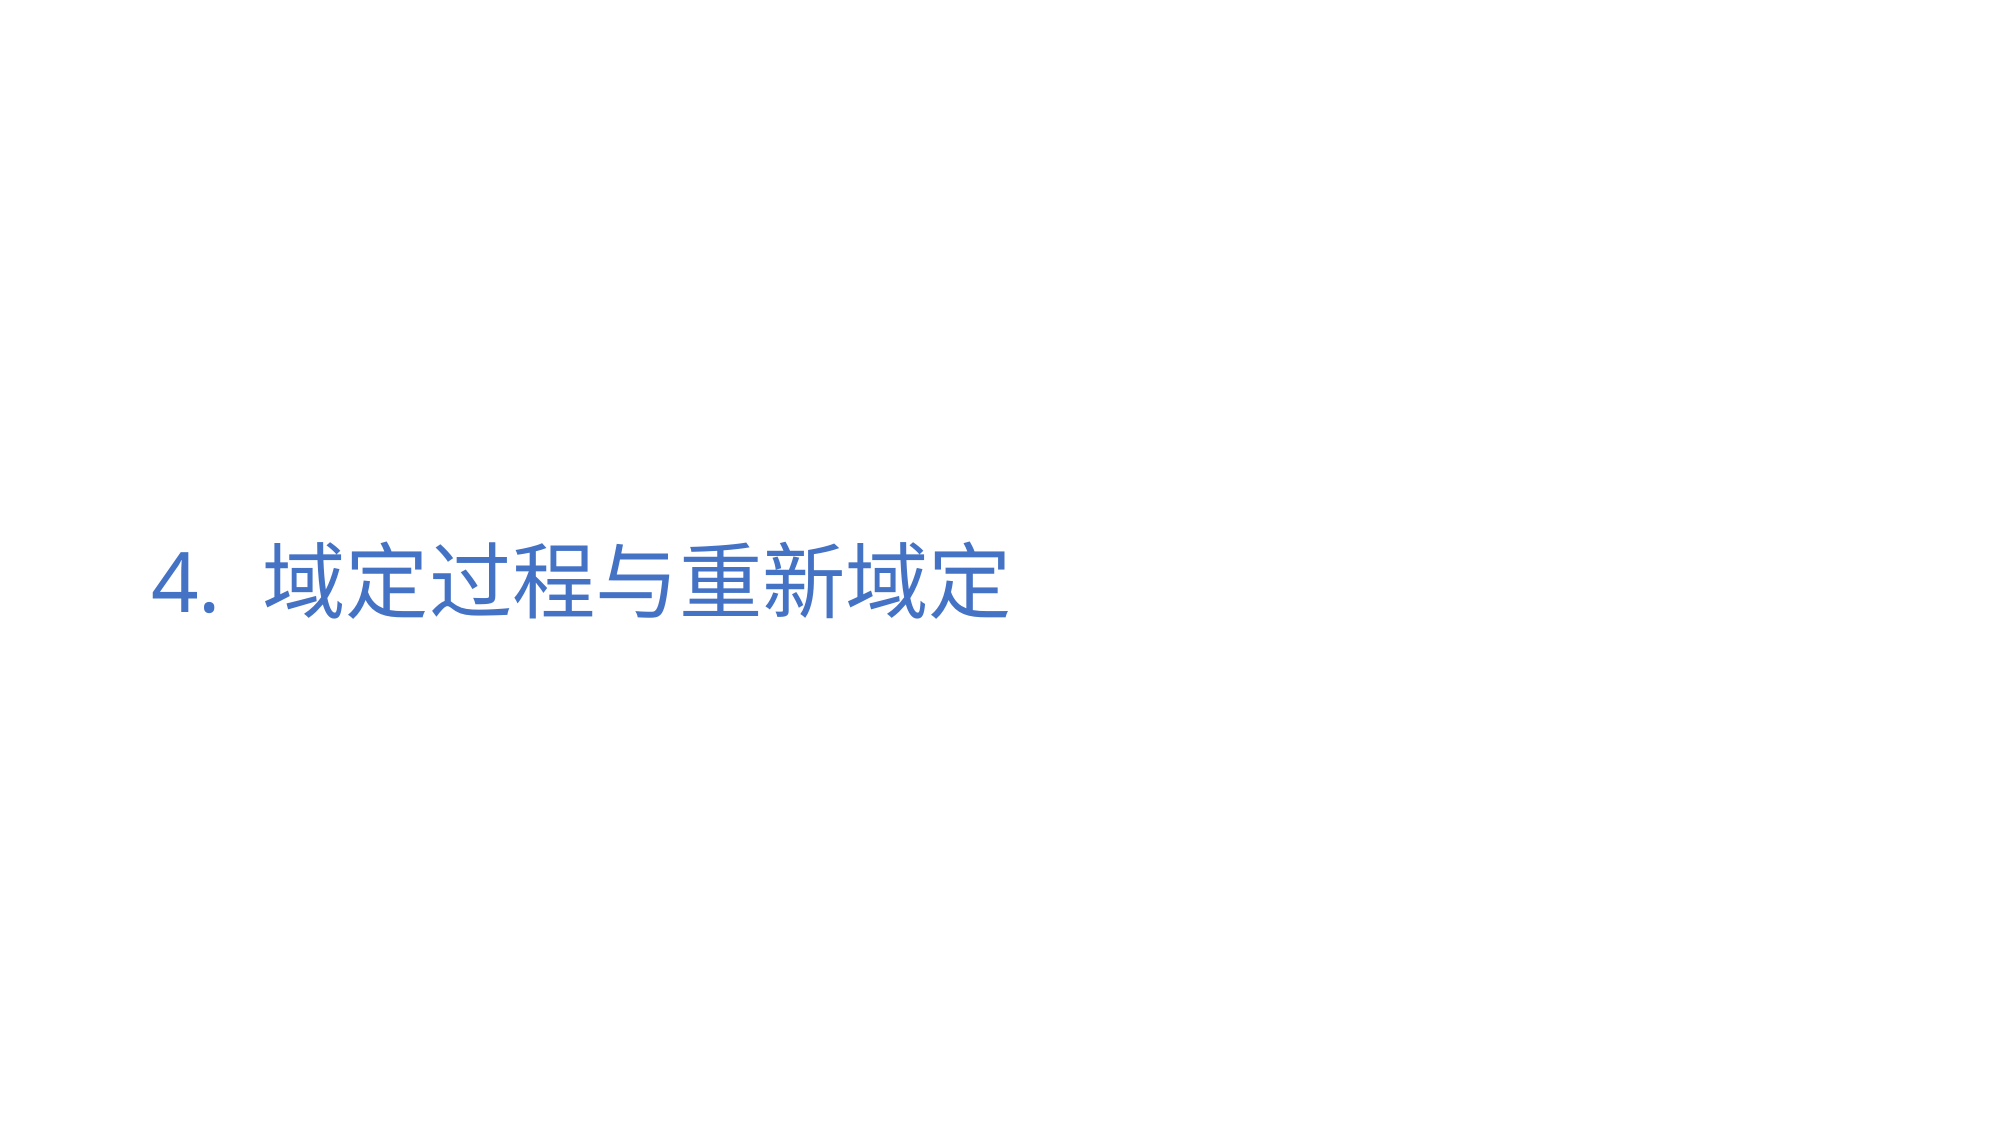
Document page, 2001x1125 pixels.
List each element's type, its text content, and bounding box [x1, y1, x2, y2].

title 4. 域定过程与重新域定 [136, 280, 1862, 639]
